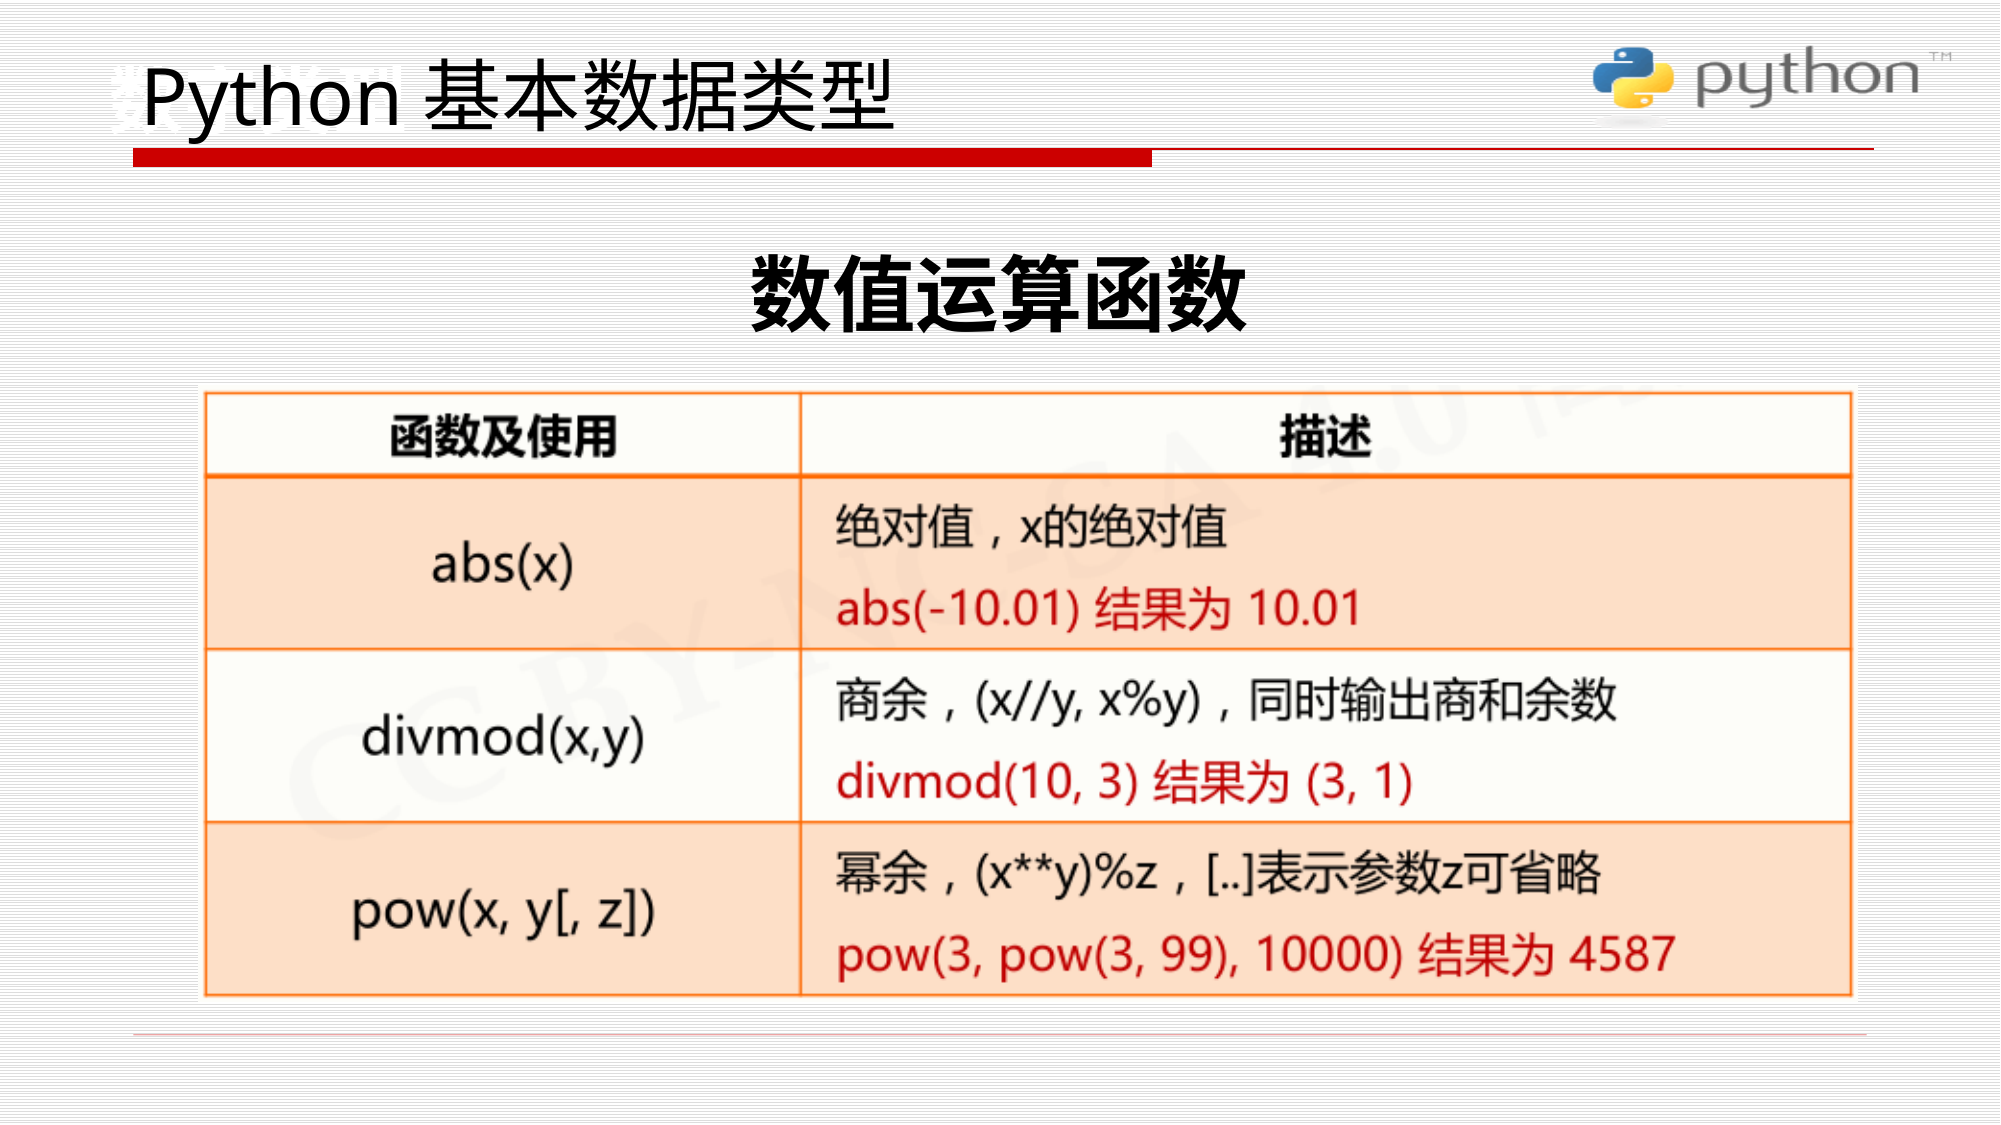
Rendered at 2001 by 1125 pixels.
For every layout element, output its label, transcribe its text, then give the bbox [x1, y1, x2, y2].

text_box 数值运算函数 [734, 205, 1264, 350]
text_box 数字类型 [93, 37, 1905, 153]
title Python基本数据类型 [125, 49, 1876, 150]
picture [197, 385, 1858, 1002]
picture [1560, 30, 2000, 142]
